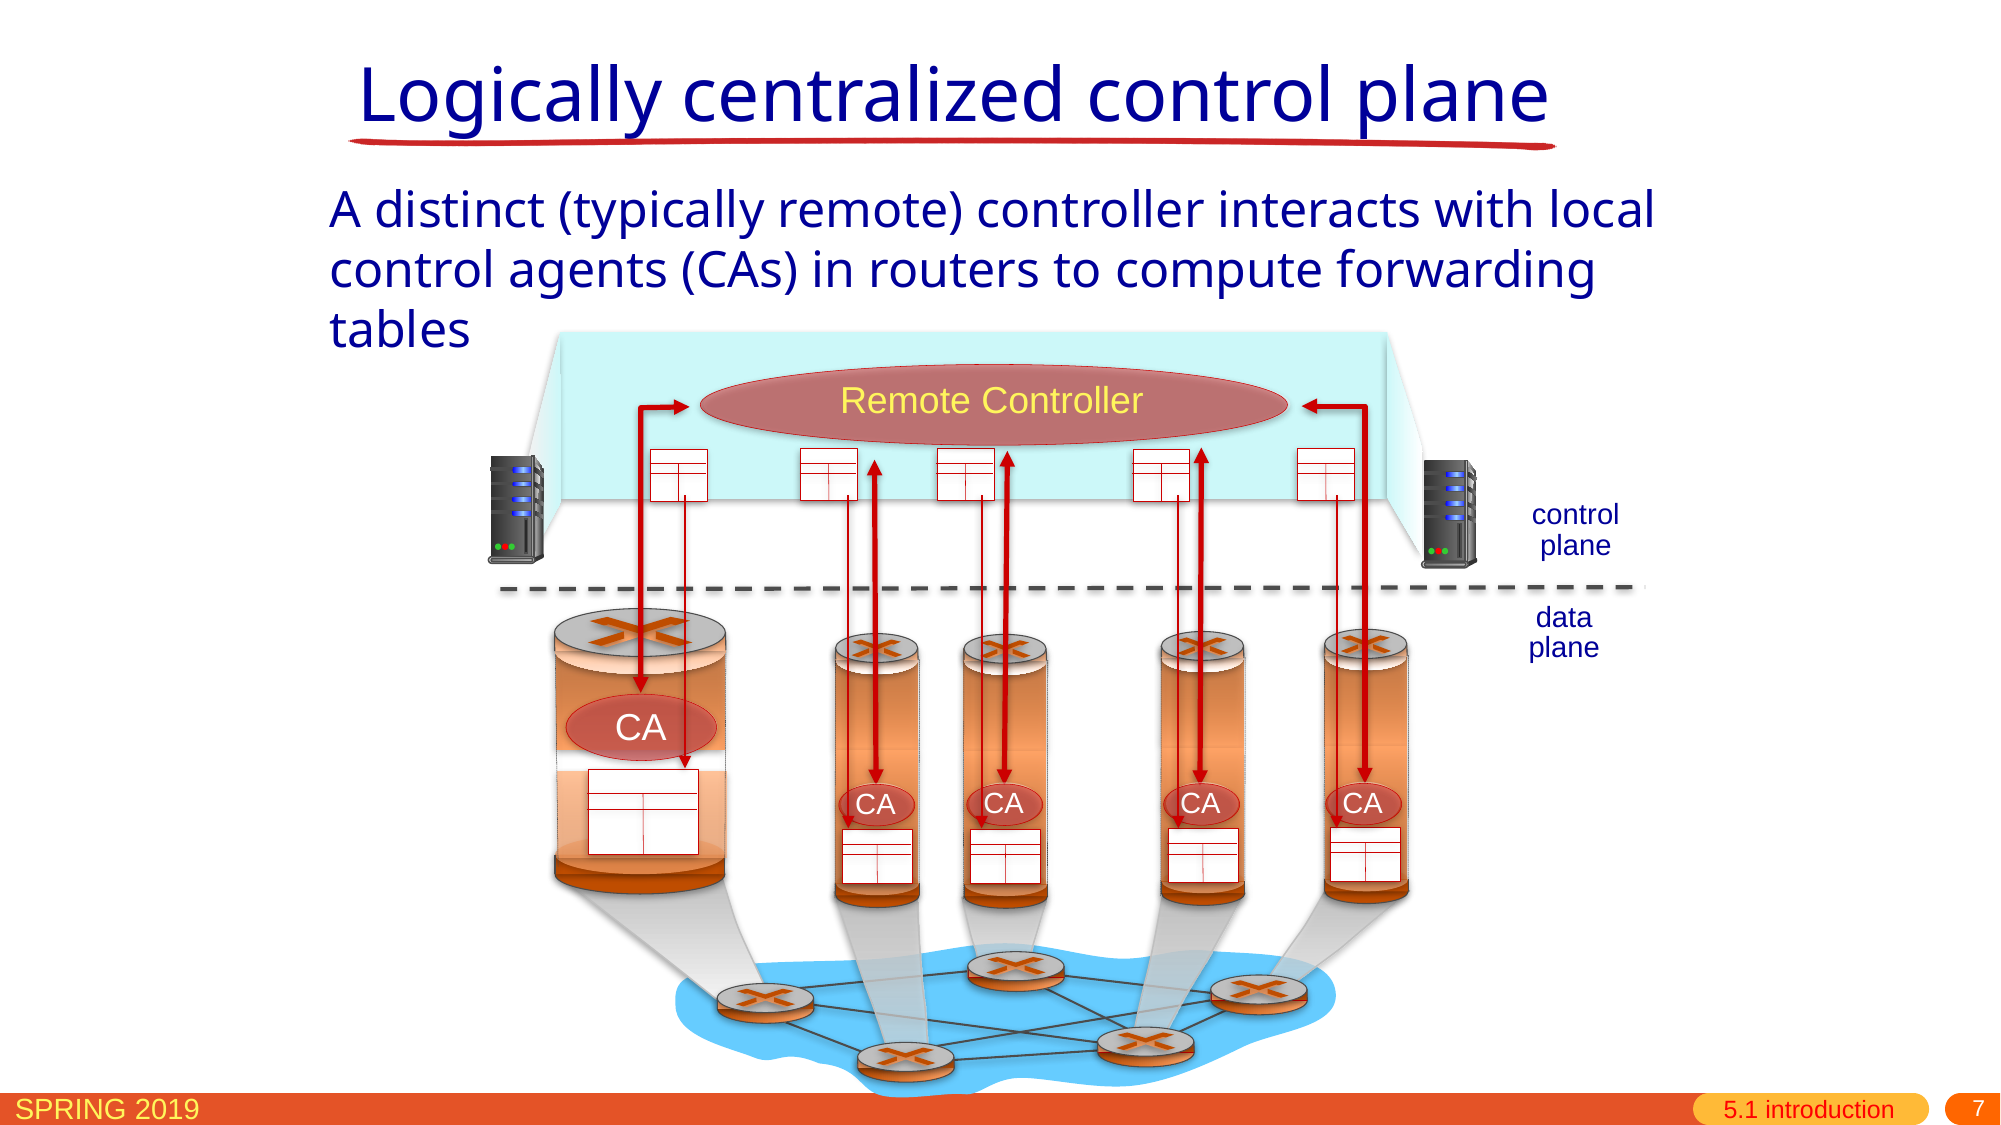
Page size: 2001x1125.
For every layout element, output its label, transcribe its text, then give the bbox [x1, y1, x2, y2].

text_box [500, 492, 560, 674]
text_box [1097, 1026, 1195, 1068]
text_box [967, 951, 1065, 992]
text_box A distinct (typically remote) controller interacts with local control agents (CAs) in routers to compute forwarding tables [314, 170, 1702, 366]
text_box Logically centralized control plane [342, 38, 1567, 133]
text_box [488, 331, 1478, 568]
picture [343, 134, 1571, 155]
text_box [554, 608, 1410, 1059]
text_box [565, 363, 1402, 830]
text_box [586, 836, 1401, 884]
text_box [1210, 974, 1308, 1016]
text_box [1406, 492, 1646, 674]
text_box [684, 494, 1337, 829]
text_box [857, 1042, 955, 1083]
text_box 5.1 introduction [1708, 1086, 1914, 1125]
text_box [871, 1070, 1175, 1098]
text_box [716, 983, 814, 1024]
